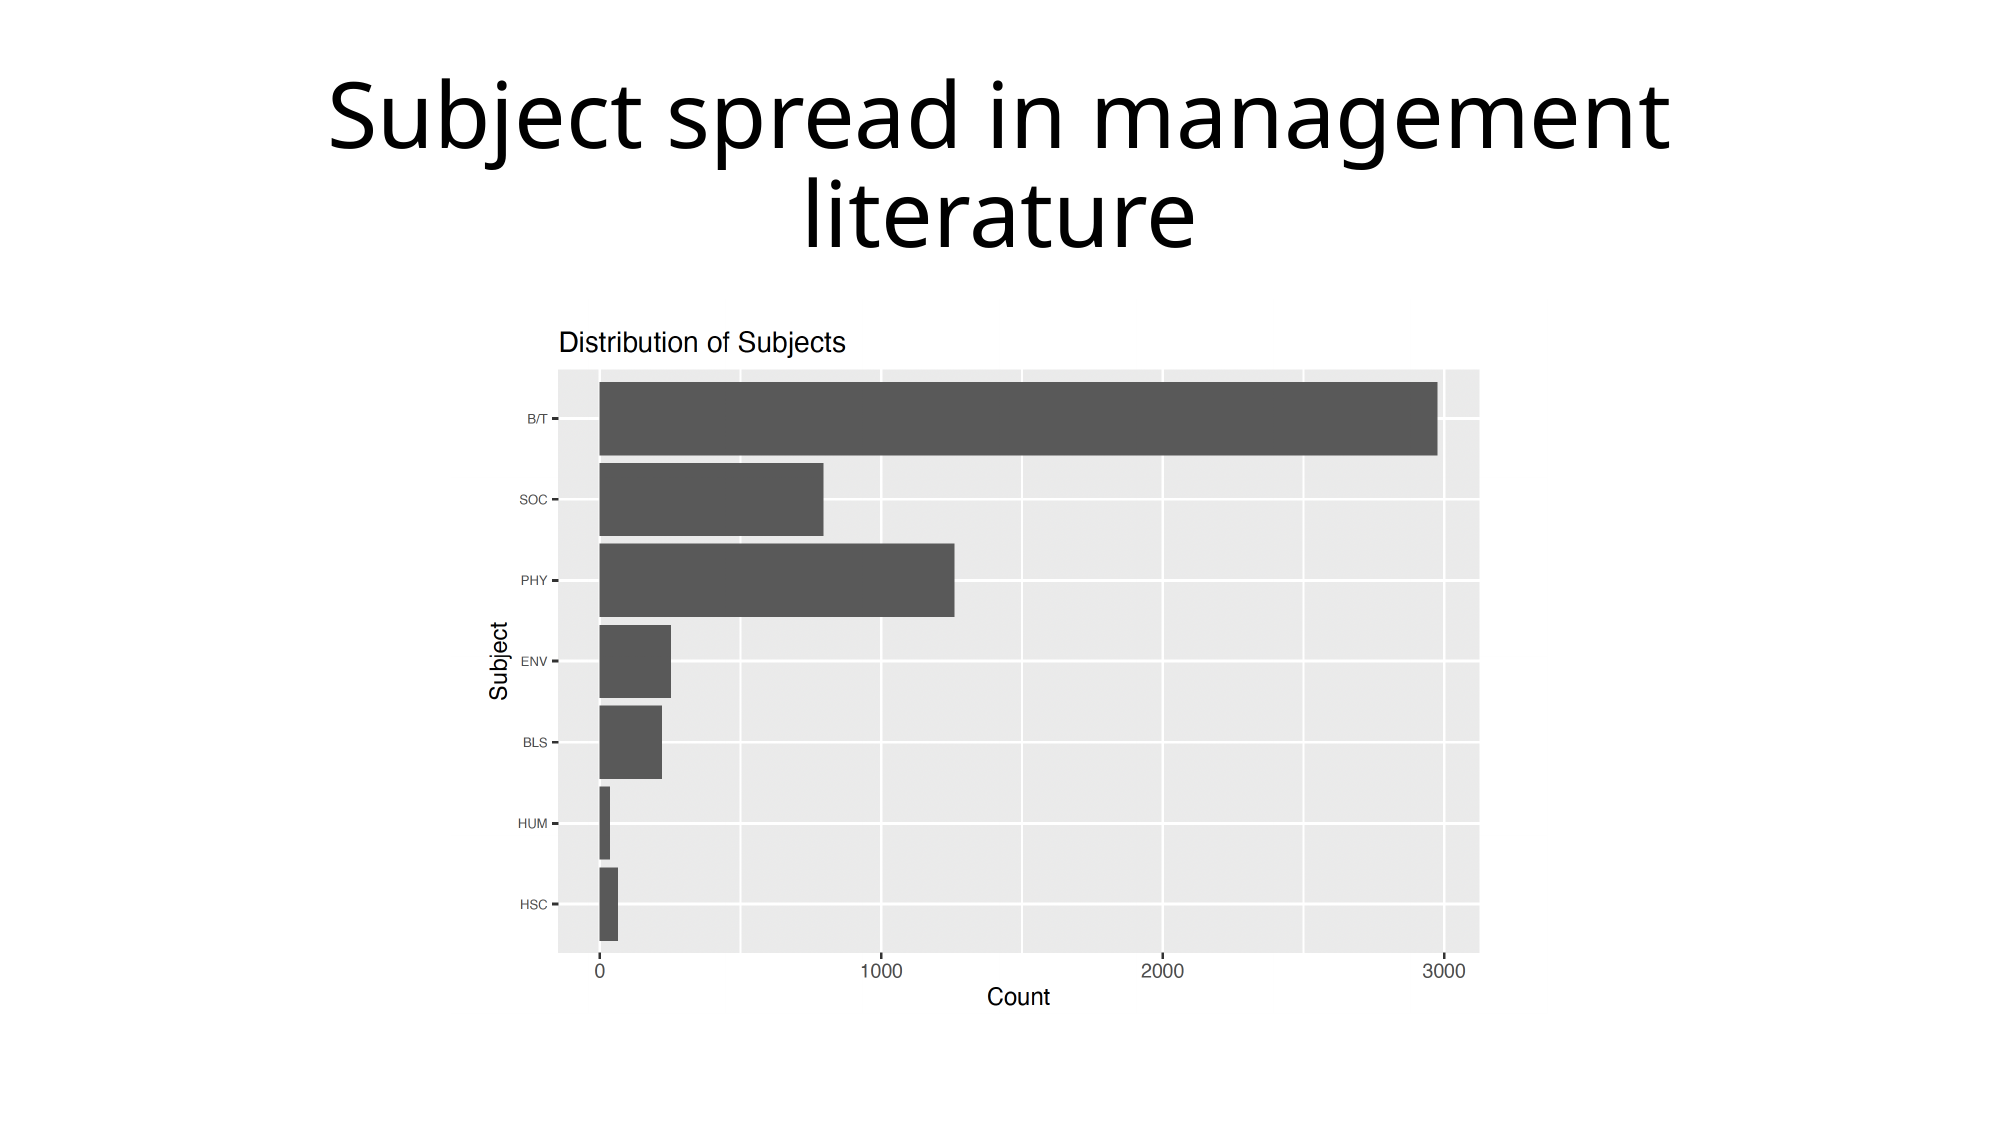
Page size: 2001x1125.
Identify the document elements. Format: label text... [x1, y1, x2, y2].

title Subject spread in management literature [137, 59, 1863, 278]
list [451, 299, 1548, 1014]
